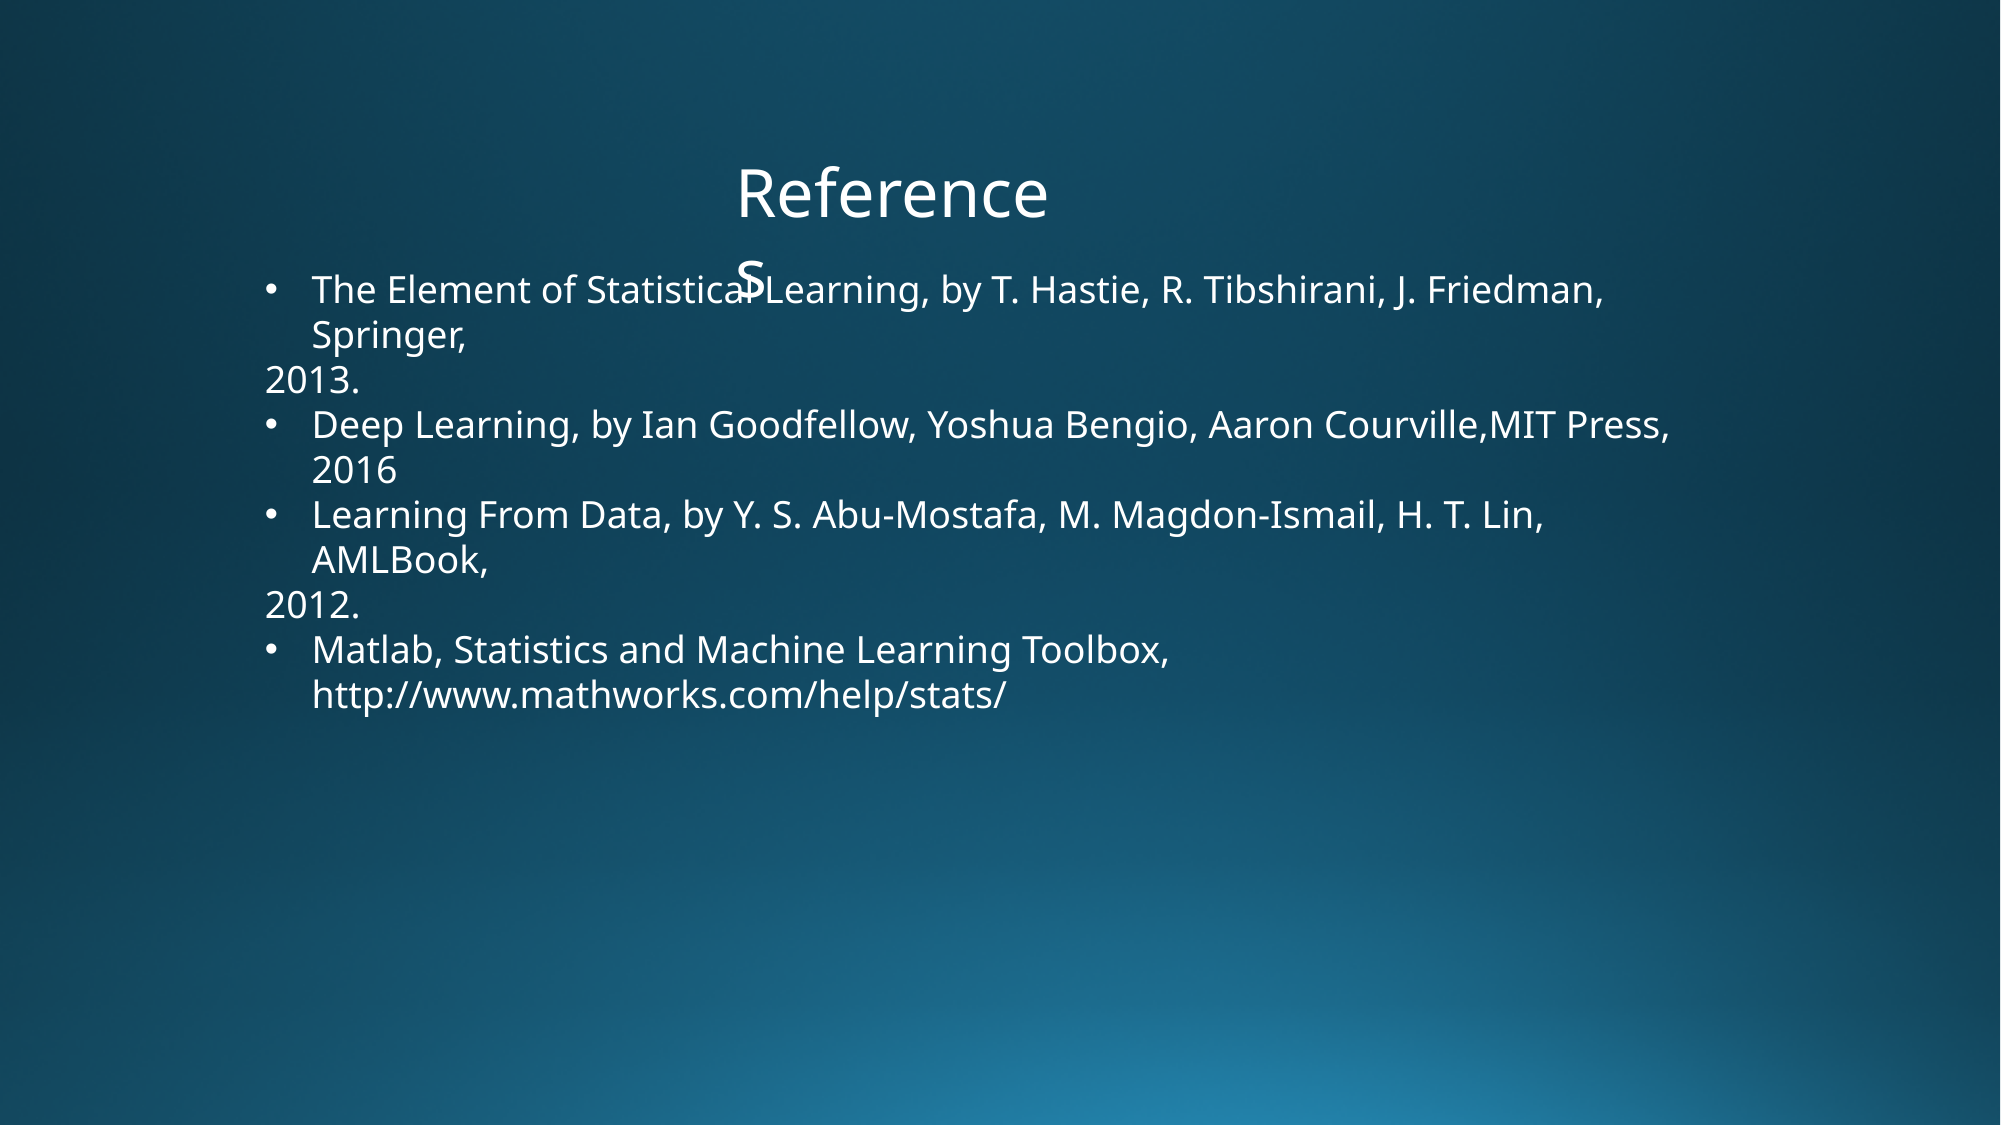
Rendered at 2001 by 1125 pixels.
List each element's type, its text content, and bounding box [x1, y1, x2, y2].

text_box References [720, 143, 1068, 258]
picture [0, 0, 2001, 1125]
text_box The Element of Statistical Learning, by T. Hastie, R. Tibshirani, J. Friedman, Springer, 2013. Deep Learning, by Ian Goodfellow, Yoshua Bengio, Aaron Courville,MIT Press, 2016 Learning From Data, by Y. S. Abu-Mostafa, M. Magdon-Ismail, H. T. Lin, AMLBook, 2012. Matlab, Statistics and Machine Learning Toolbox, http://www.mathworks.com/help/stats/ [249, 258, 1709, 724]
